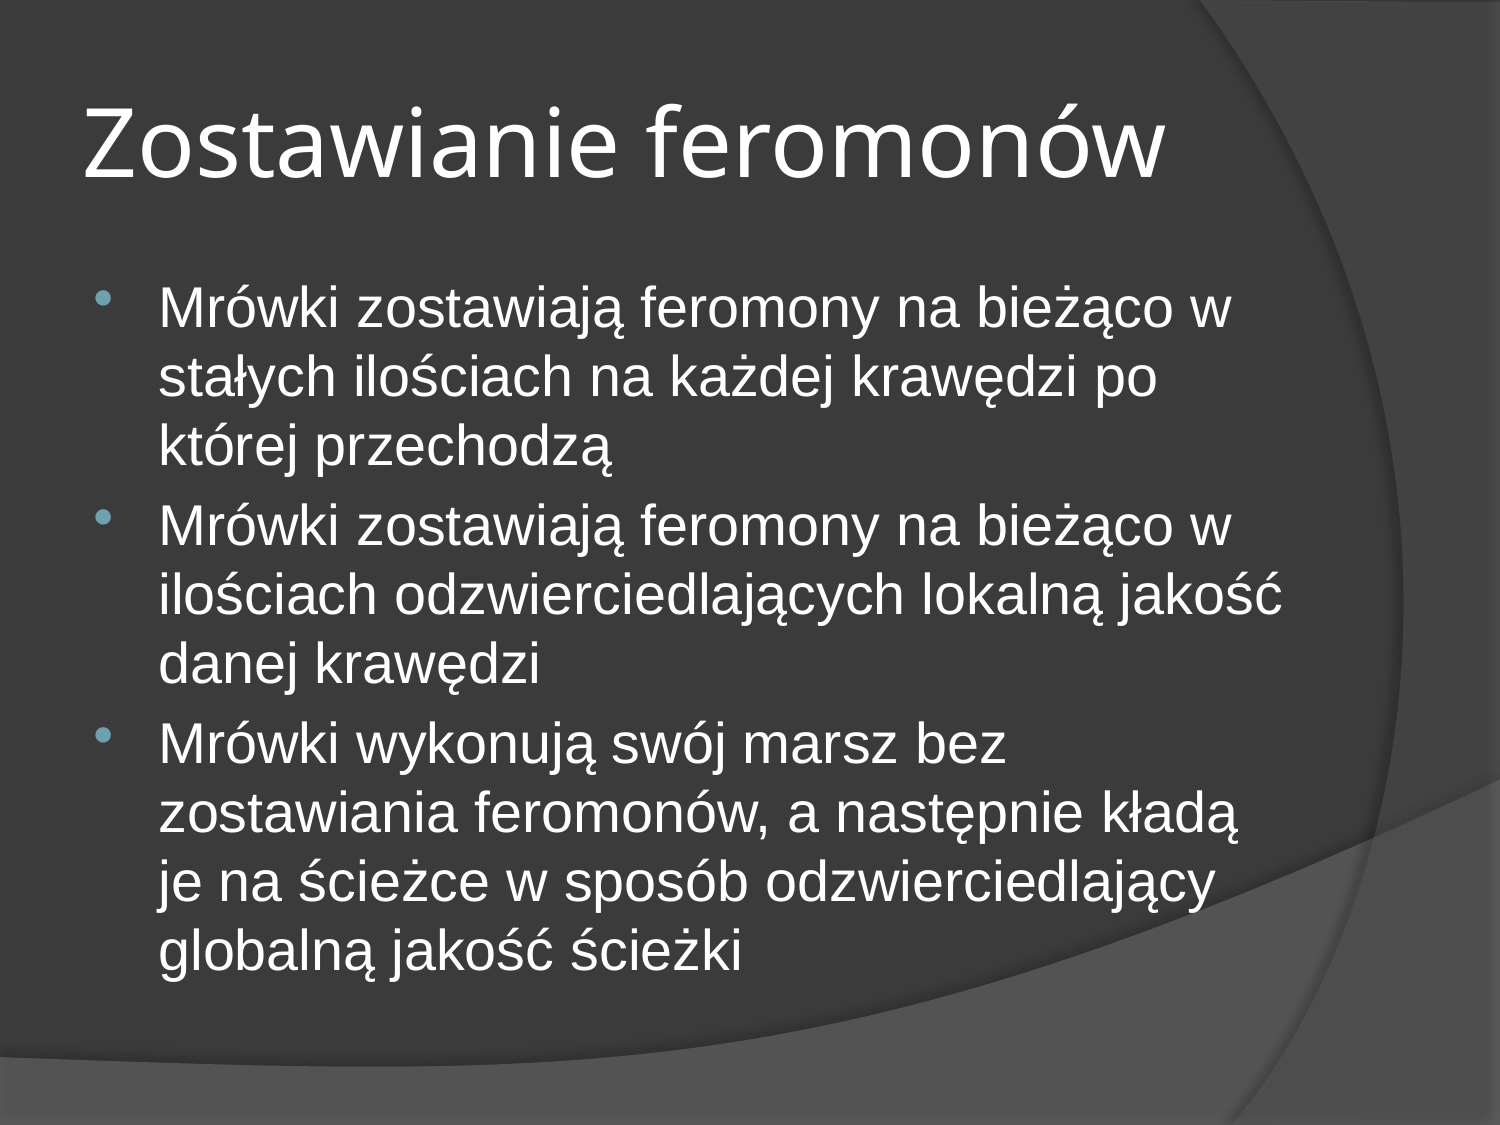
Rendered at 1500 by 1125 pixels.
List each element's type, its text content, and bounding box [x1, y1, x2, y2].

title Zostawianie feromonów [75, 45, 1300, 233]
list Mrówki zostawiają feromony na bieżąco w stałych ilościach na każdej krawędzi po której przechodzą Mrówki zostawiają feromony na bieżąco w ilościach odzwierciedlających lokalną jakość danej krawędzi Mrówki wykonują swój marsz bez zostawiania feromonów, a następnie kładą je na ścieżce w sposób odzwierciedlający globalną jakość ścieżki [75, 262, 1300, 1005]
